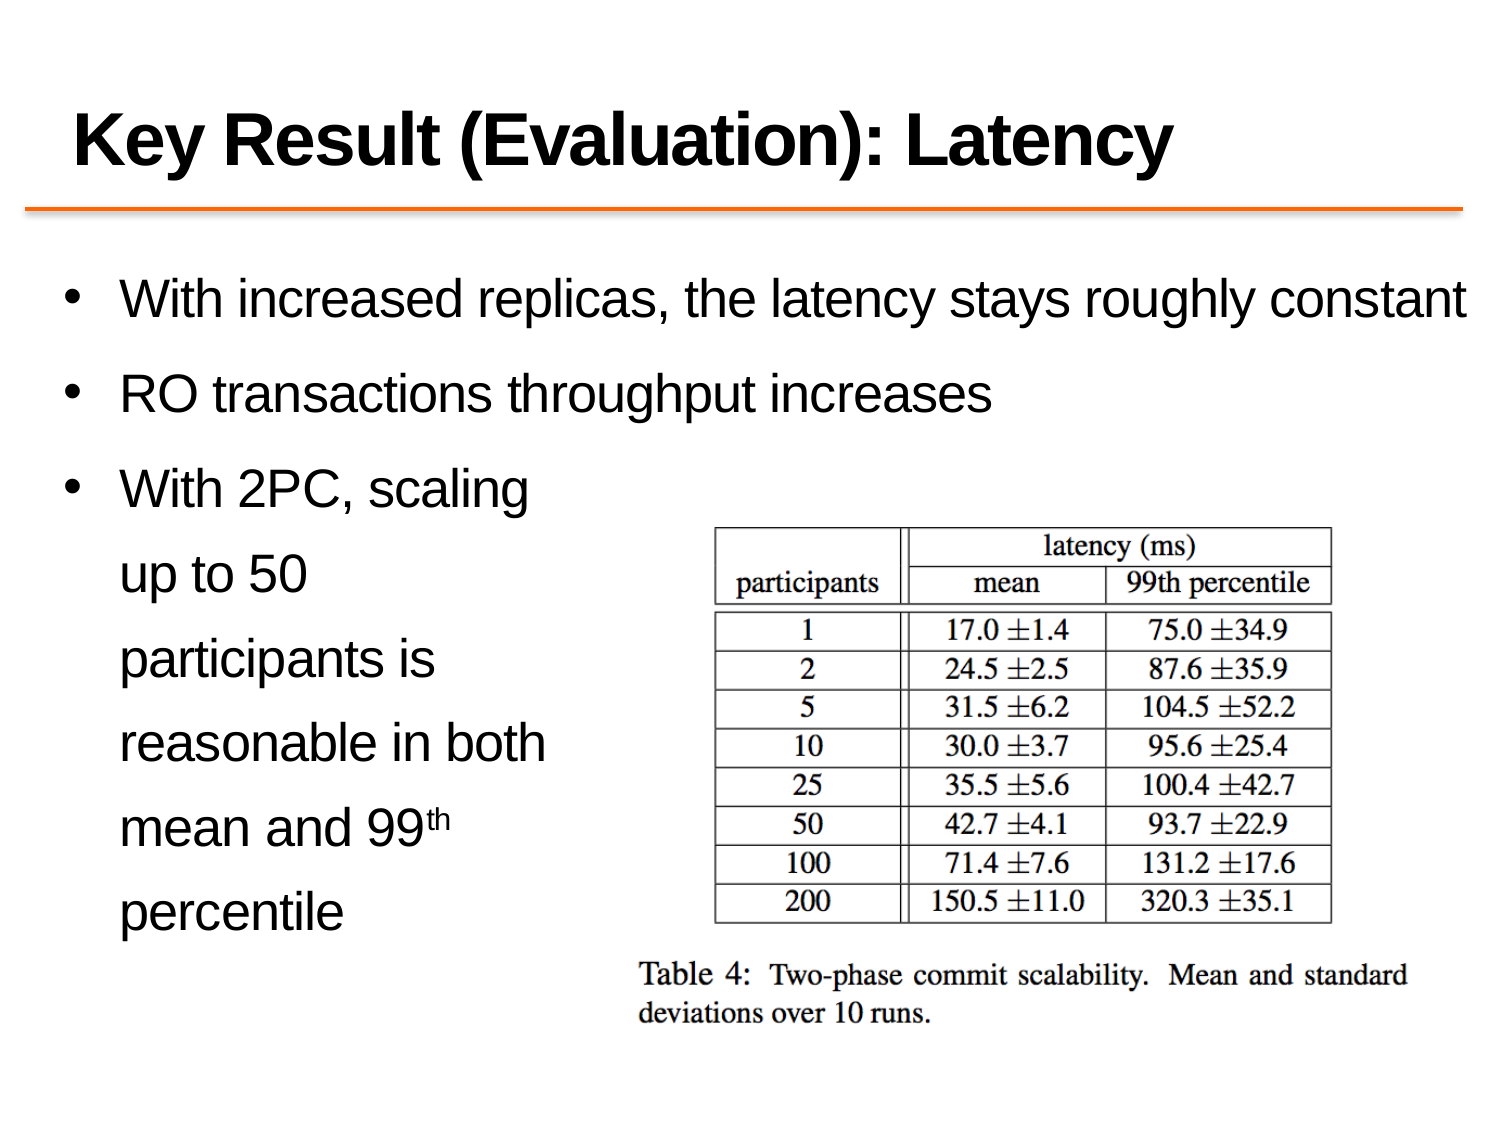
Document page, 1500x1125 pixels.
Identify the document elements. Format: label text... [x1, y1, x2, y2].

list With increased replicas, the latency stays roughly constant RO transactions throughput increases With 2PC, scaling up to 50 participants is reasonable in both mean and 99th percentile [57, 237, 1500, 1125]
picture [567, 449, 1463, 1079]
title Key Result (Evaluation): Latency [57, 12, 1463, 188]
